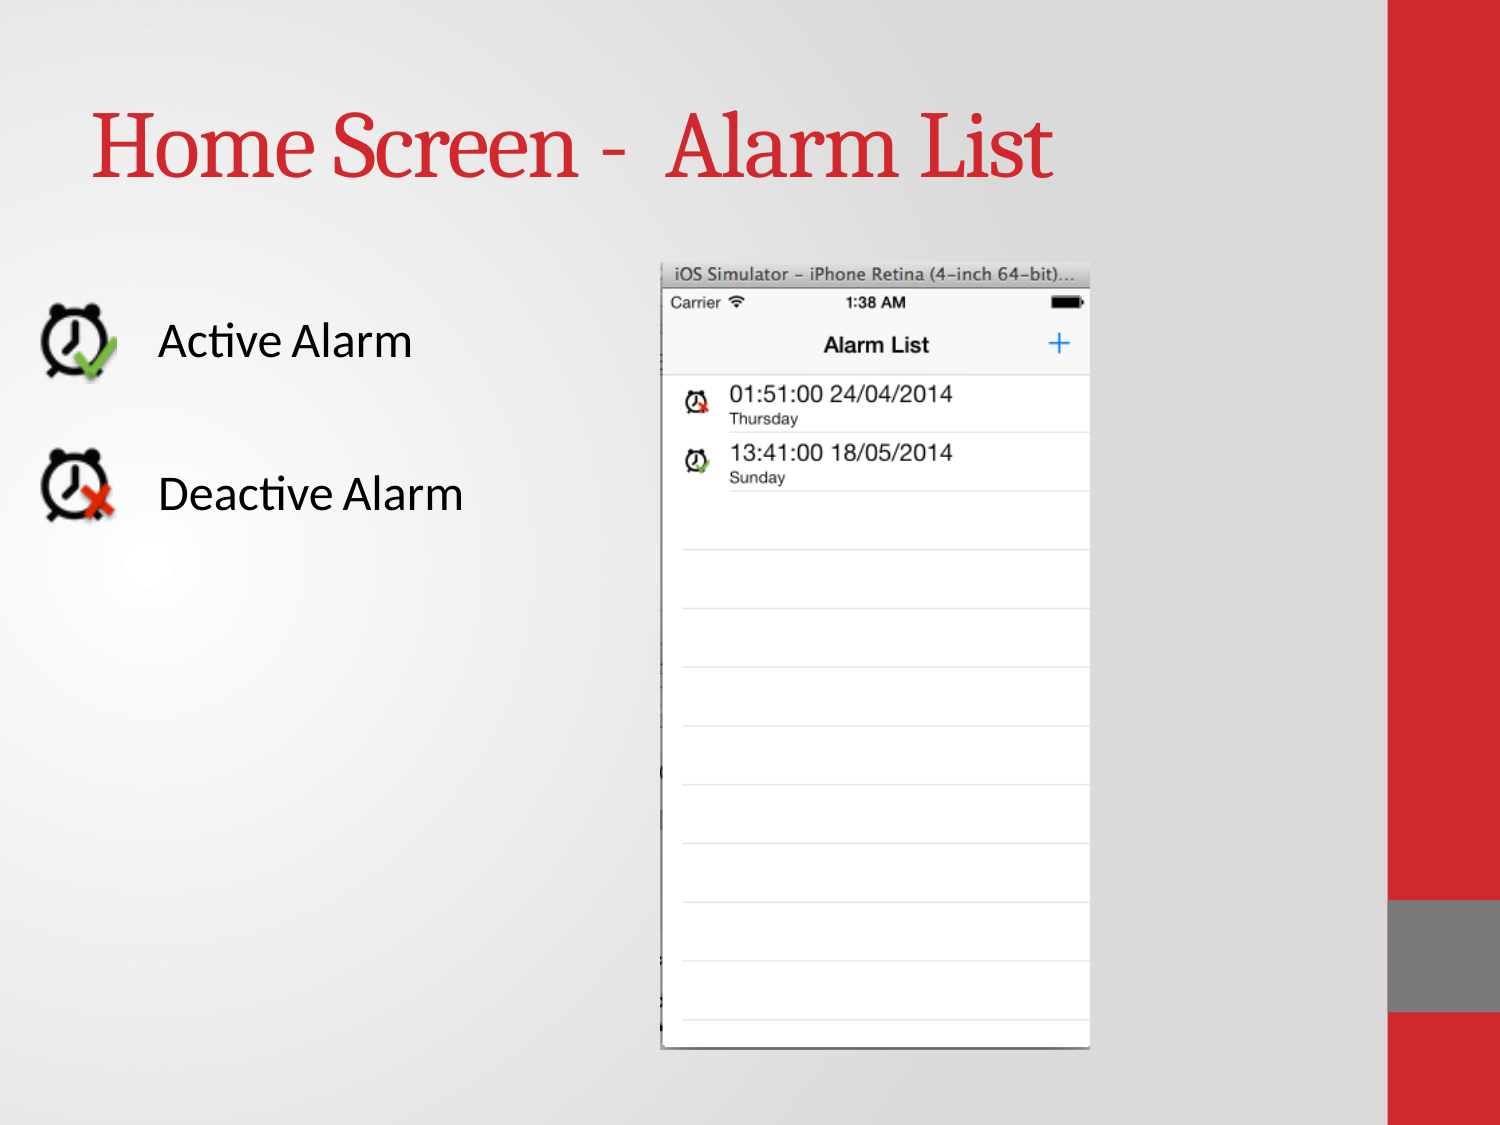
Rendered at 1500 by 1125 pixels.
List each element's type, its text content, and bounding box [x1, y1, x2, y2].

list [249, 261, 1500, 1051]
text_box Active Alarm [143, 299, 246, 420]
picture [32, 443, 118, 529]
title Home Screen - Alarm List [75, 45, 1325, 233]
text_box Deactive Alarm [143, 452, 246, 528]
picture [32, 299, 118, 384]
